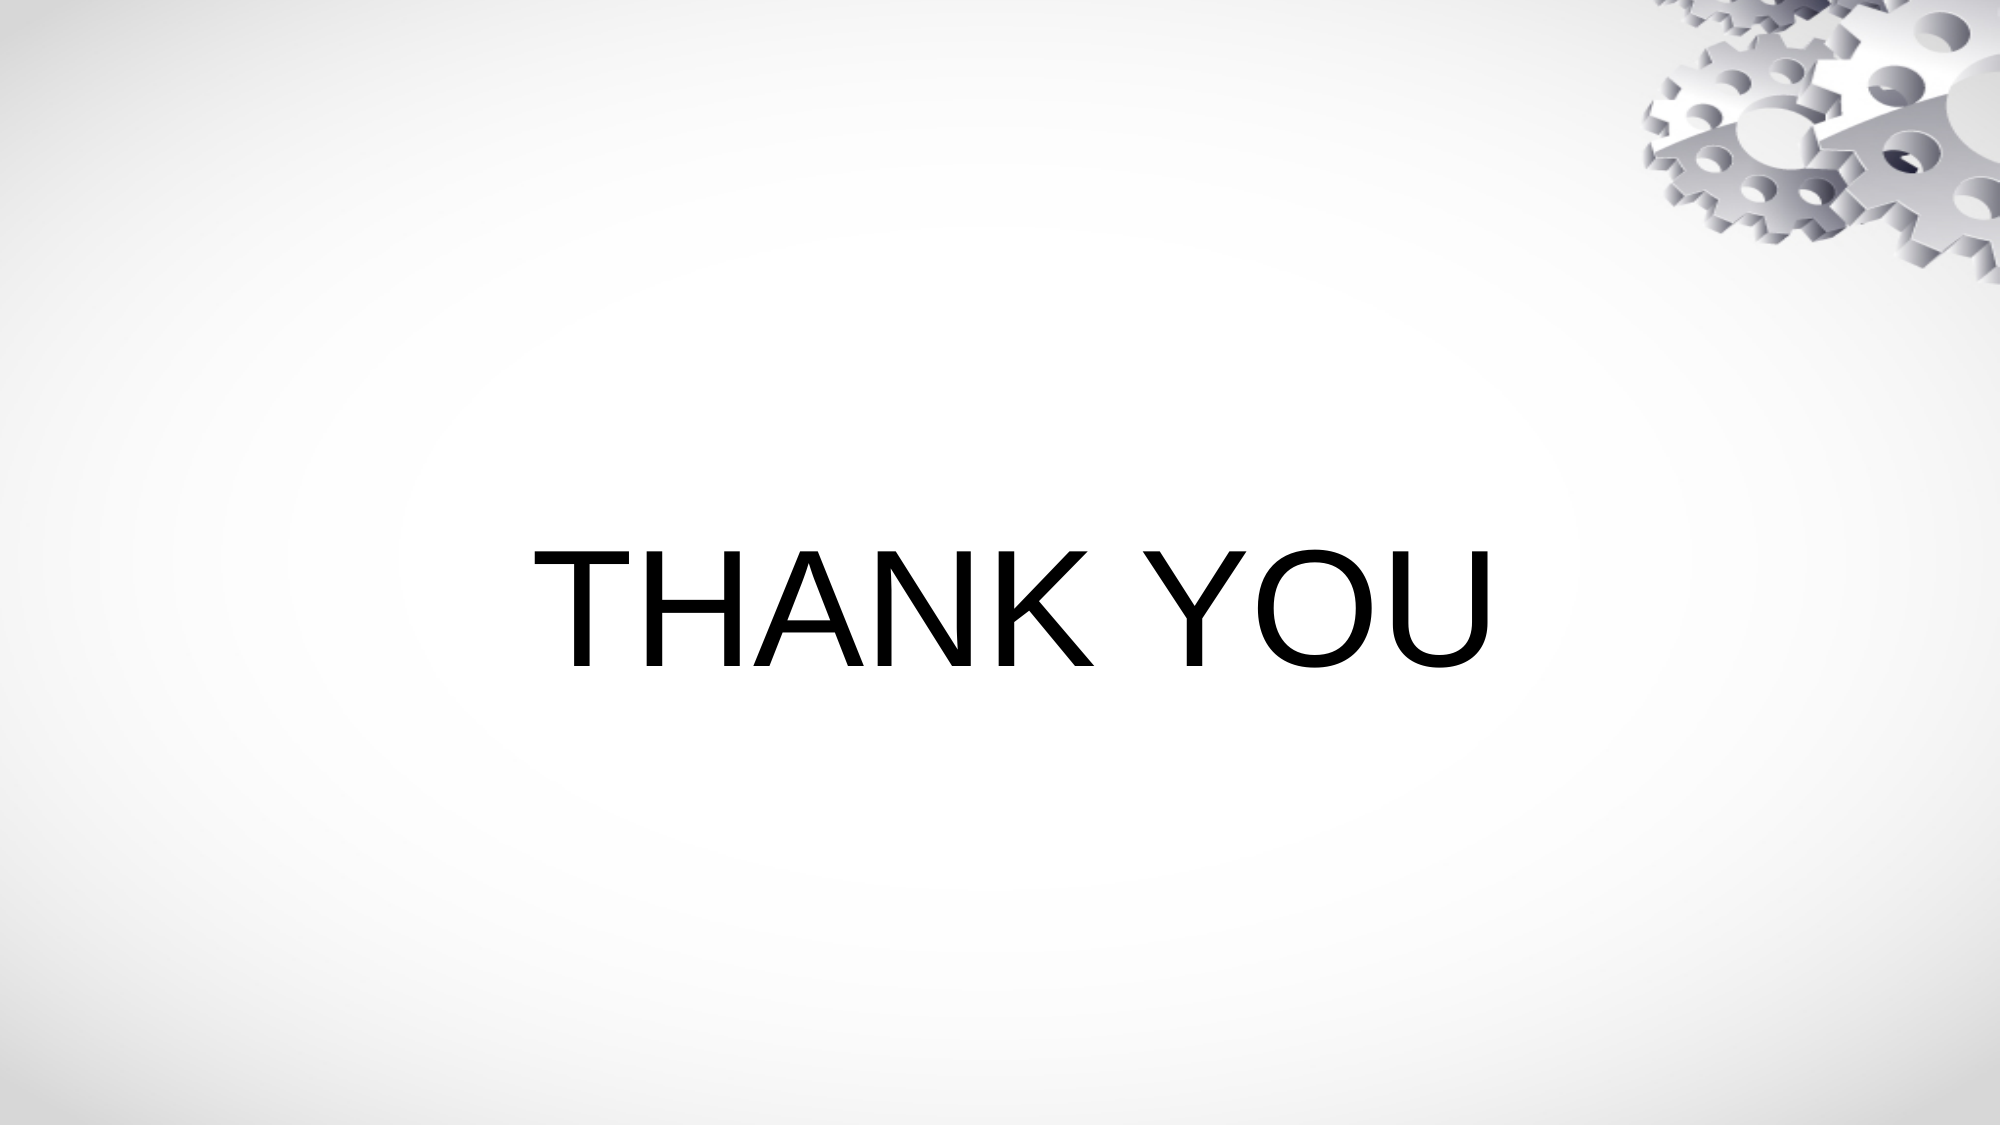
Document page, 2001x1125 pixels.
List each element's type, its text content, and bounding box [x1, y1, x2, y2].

picture [0, 0, 2000, 1125]
list THANK YOU [99, 192, 1901, 1006]
